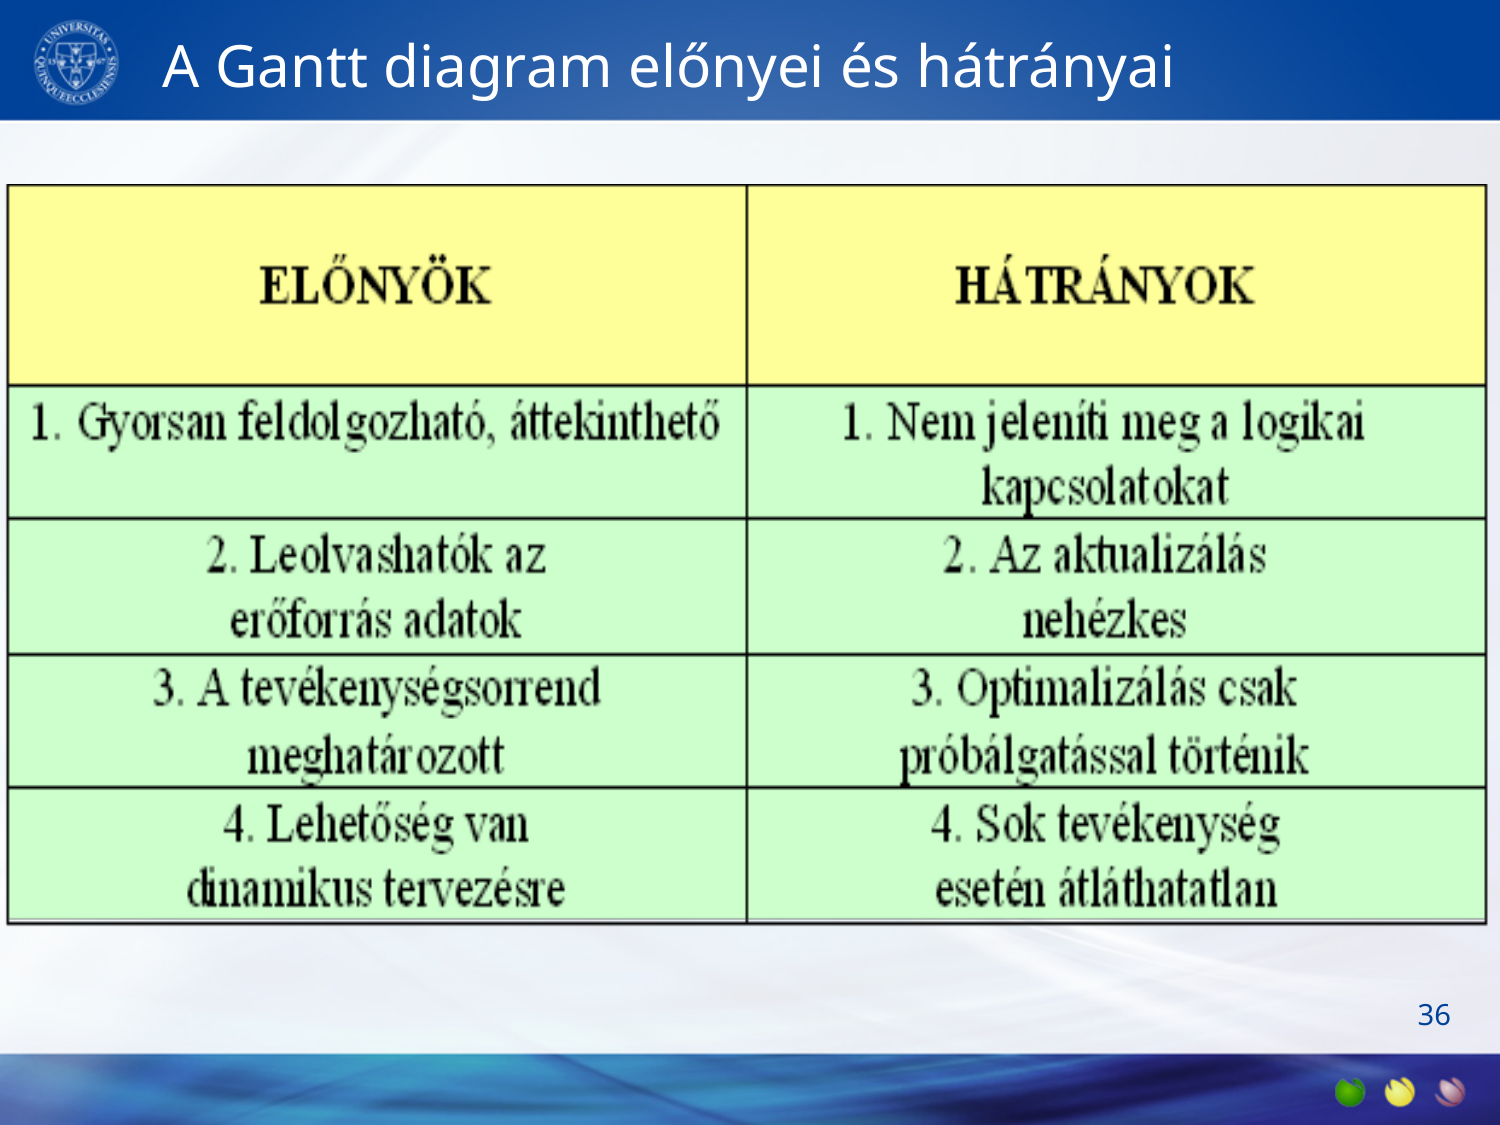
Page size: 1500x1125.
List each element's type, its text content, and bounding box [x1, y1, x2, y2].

title A Gantt diagram előnyei és hátrányai [147, 18, 1460, 110]
picture [0, 0, 1500, 1125]
slide_number 36 [1115, 997, 1467, 1036]
